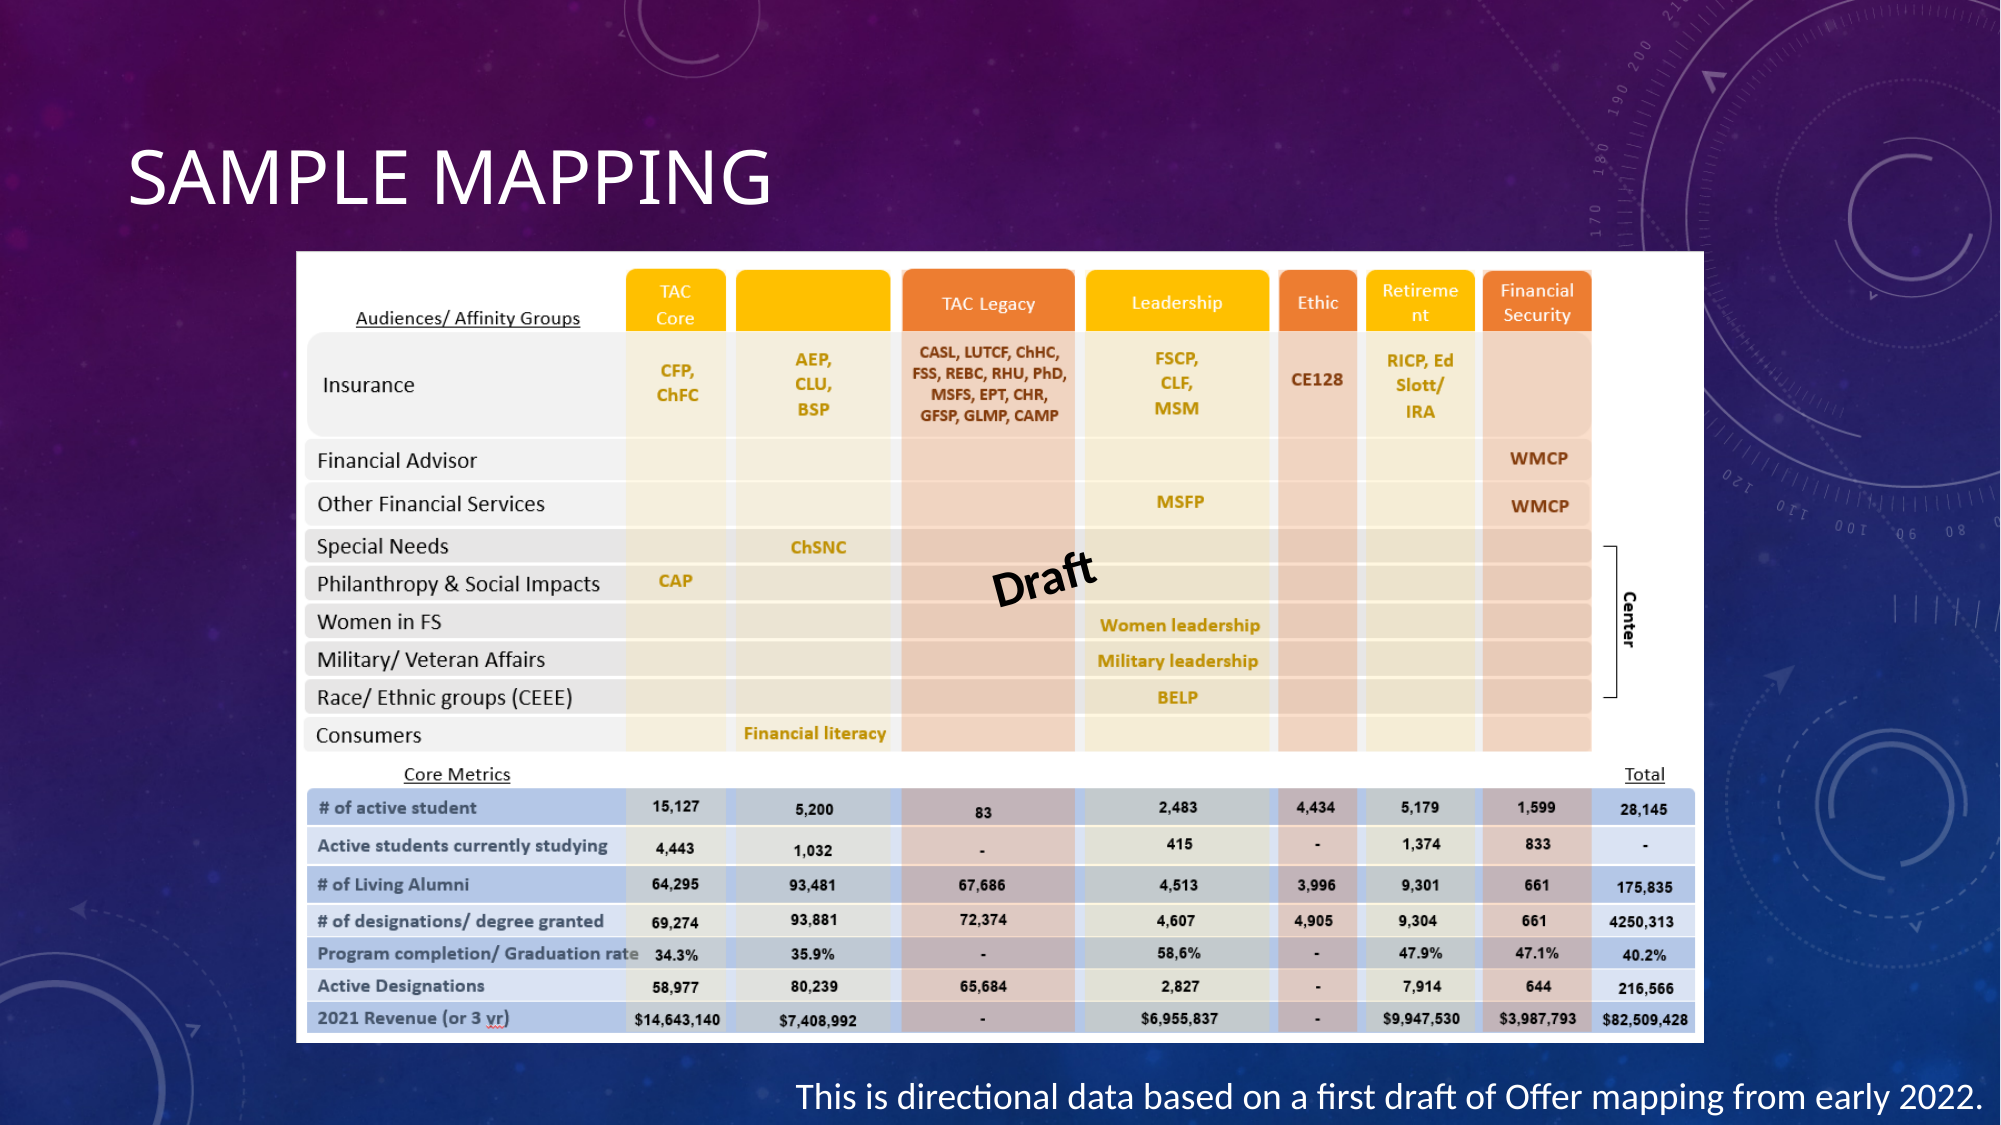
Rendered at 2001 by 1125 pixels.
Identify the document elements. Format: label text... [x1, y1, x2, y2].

text_box This is directional data based on a first draft of Offer mapping from early 2022. [780, 1064, 2000, 1125]
picture [0, 0, 2001, 1125]
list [296, 251, 1704, 1043]
title Sample mapping [112, 99, 1775, 339]
